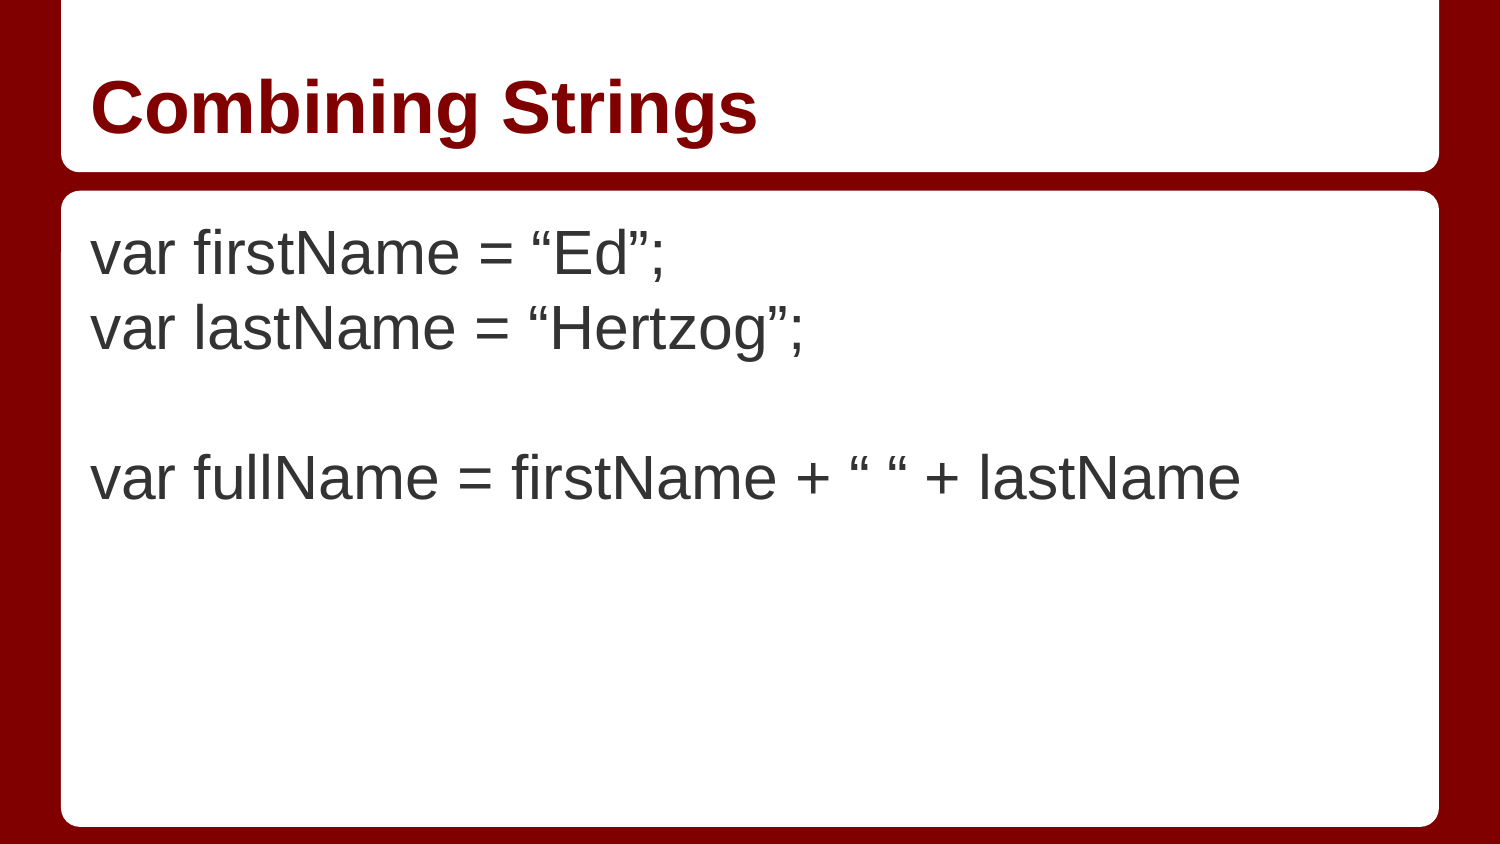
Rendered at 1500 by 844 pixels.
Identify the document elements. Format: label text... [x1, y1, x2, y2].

title Combining Strings [75, 22, 1425, 164]
list var firstName = “Ed”; var lastName = “Hertzog”; var fullName = firstName + “ “ + lastName [75, 196, 1425, 808]
